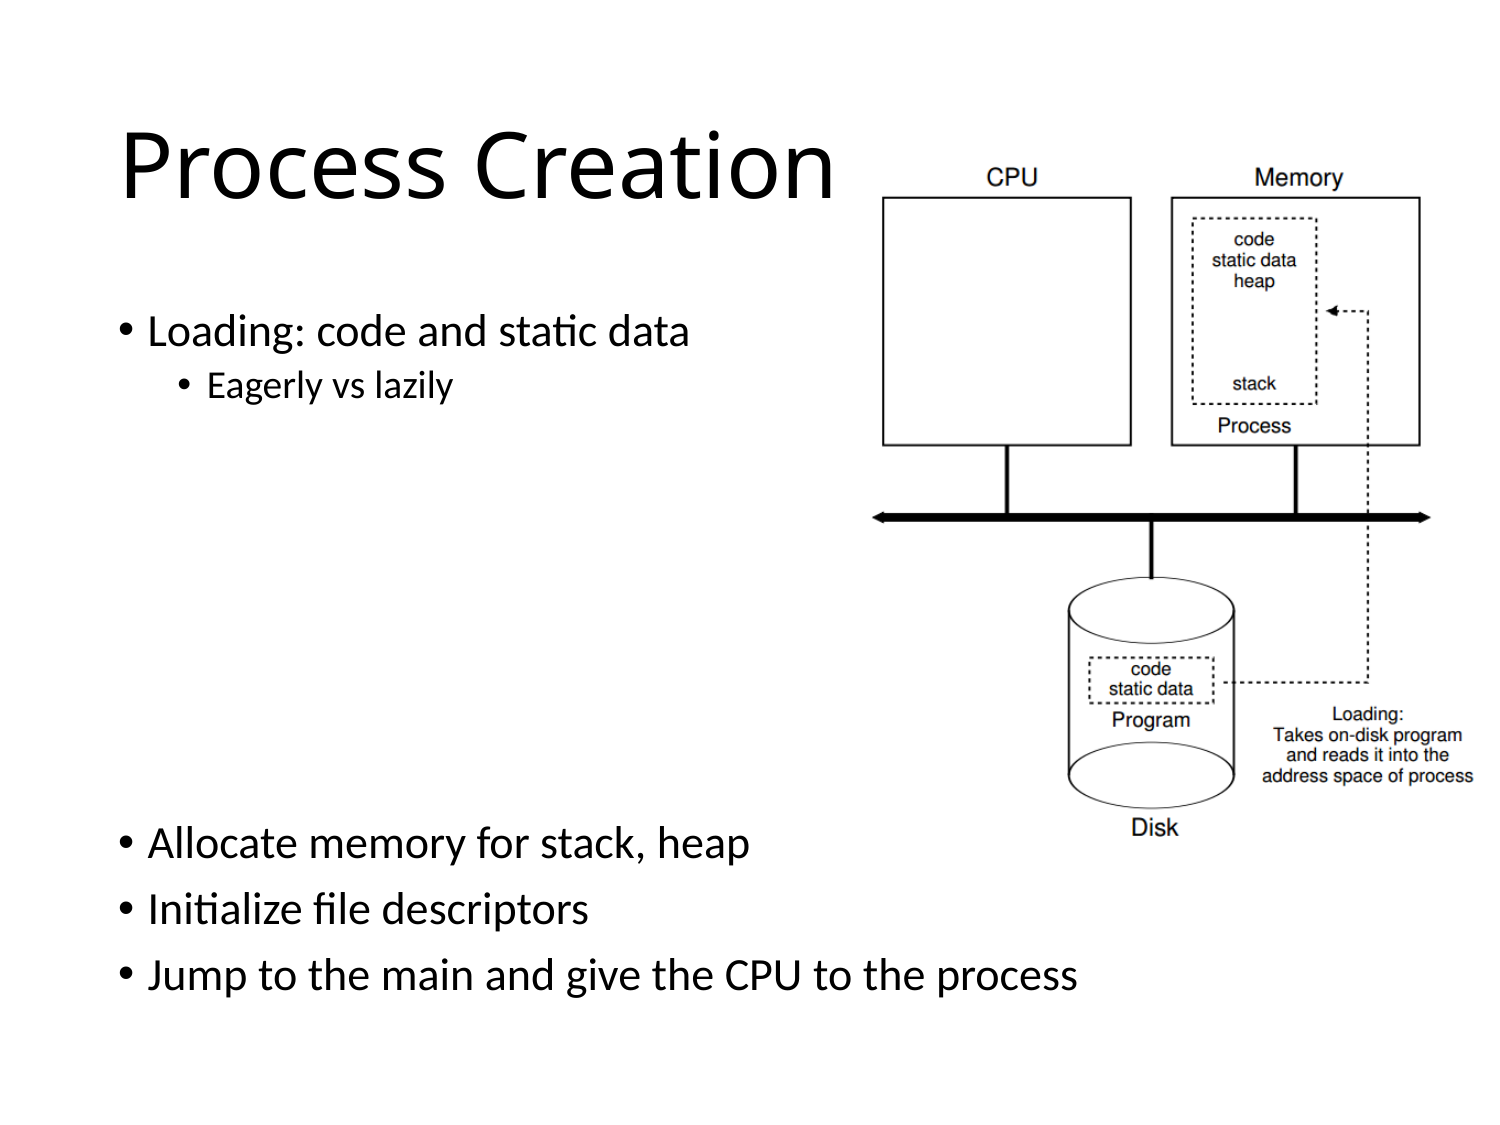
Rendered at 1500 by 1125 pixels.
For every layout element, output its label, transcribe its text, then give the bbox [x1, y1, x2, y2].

list Loading: code and static data Eagerly vs lazily Allocate memory for stack, heap Initialize file descriptors Jump to the main and give the CPU to the process [103, 299, 1397, 1014]
picture [827, 156, 1500, 848]
title Process Creation [103, 59, 1397, 278]
